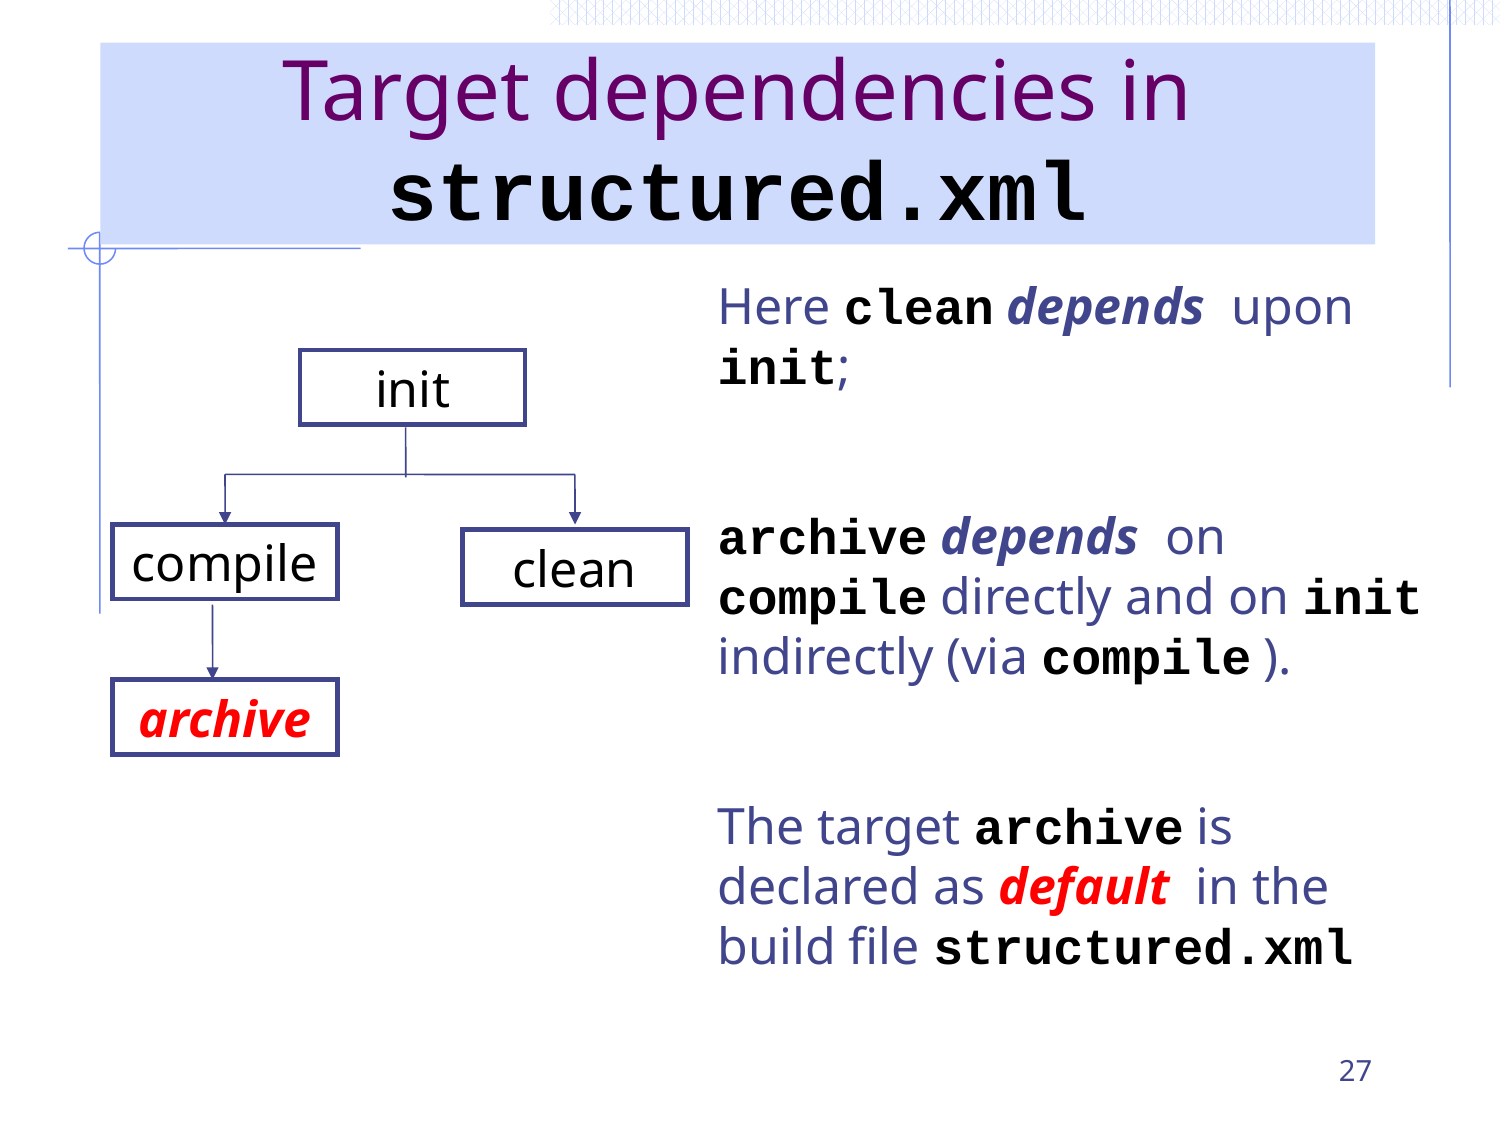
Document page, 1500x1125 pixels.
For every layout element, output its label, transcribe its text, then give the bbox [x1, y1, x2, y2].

text_box Here clean depends upon init; archive depends on compile directly and on init indirectly (via compile ). The target archive is declared as default in the build file structured.xml [702, 267, 1453, 982]
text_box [112, 349, 688, 760]
title Target dependencies in structured.xml [100, 42, 1376, 245]
slide_number 27 [1074, 1024, 1388, 1101]
